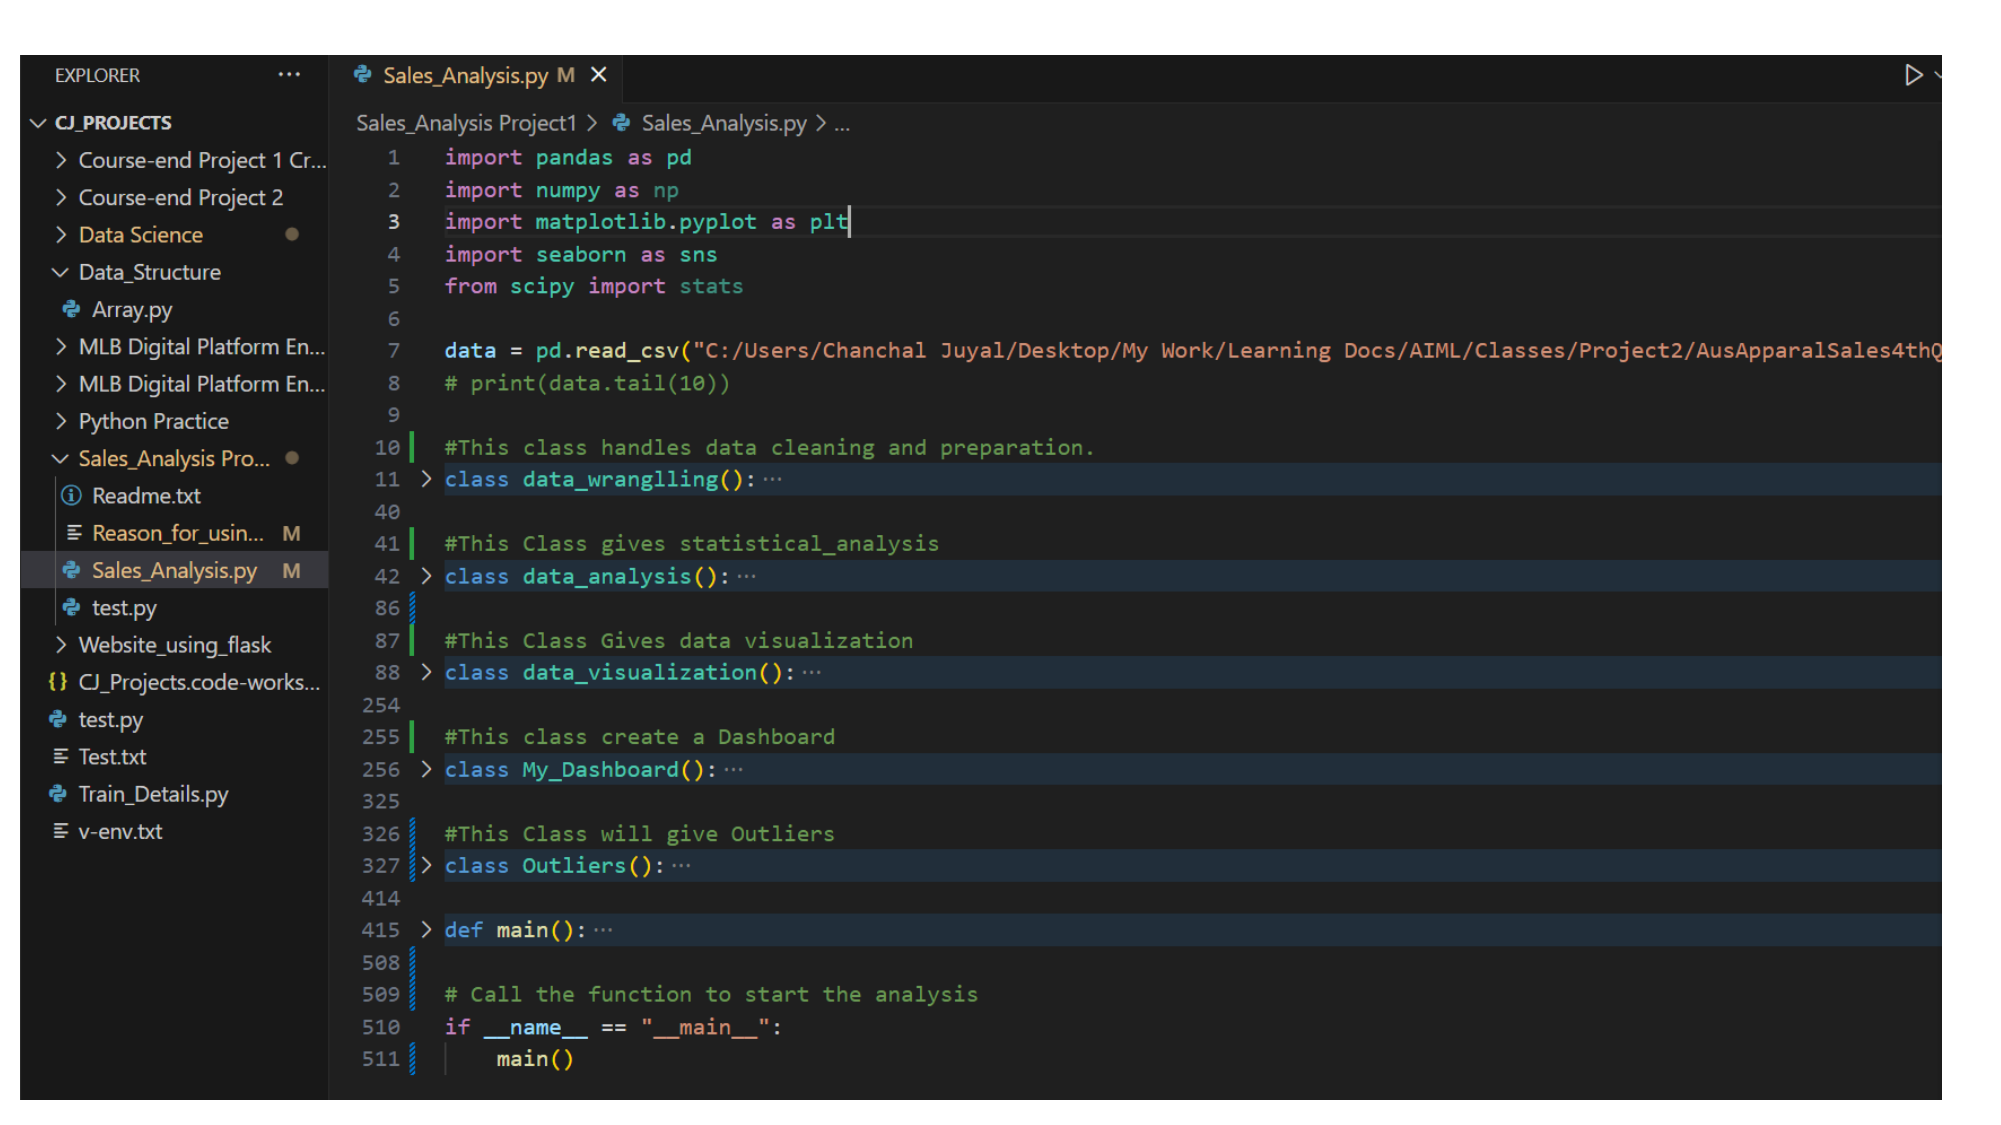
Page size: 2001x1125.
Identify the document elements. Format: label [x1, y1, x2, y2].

picture [20, 55, 1942, 1100]
